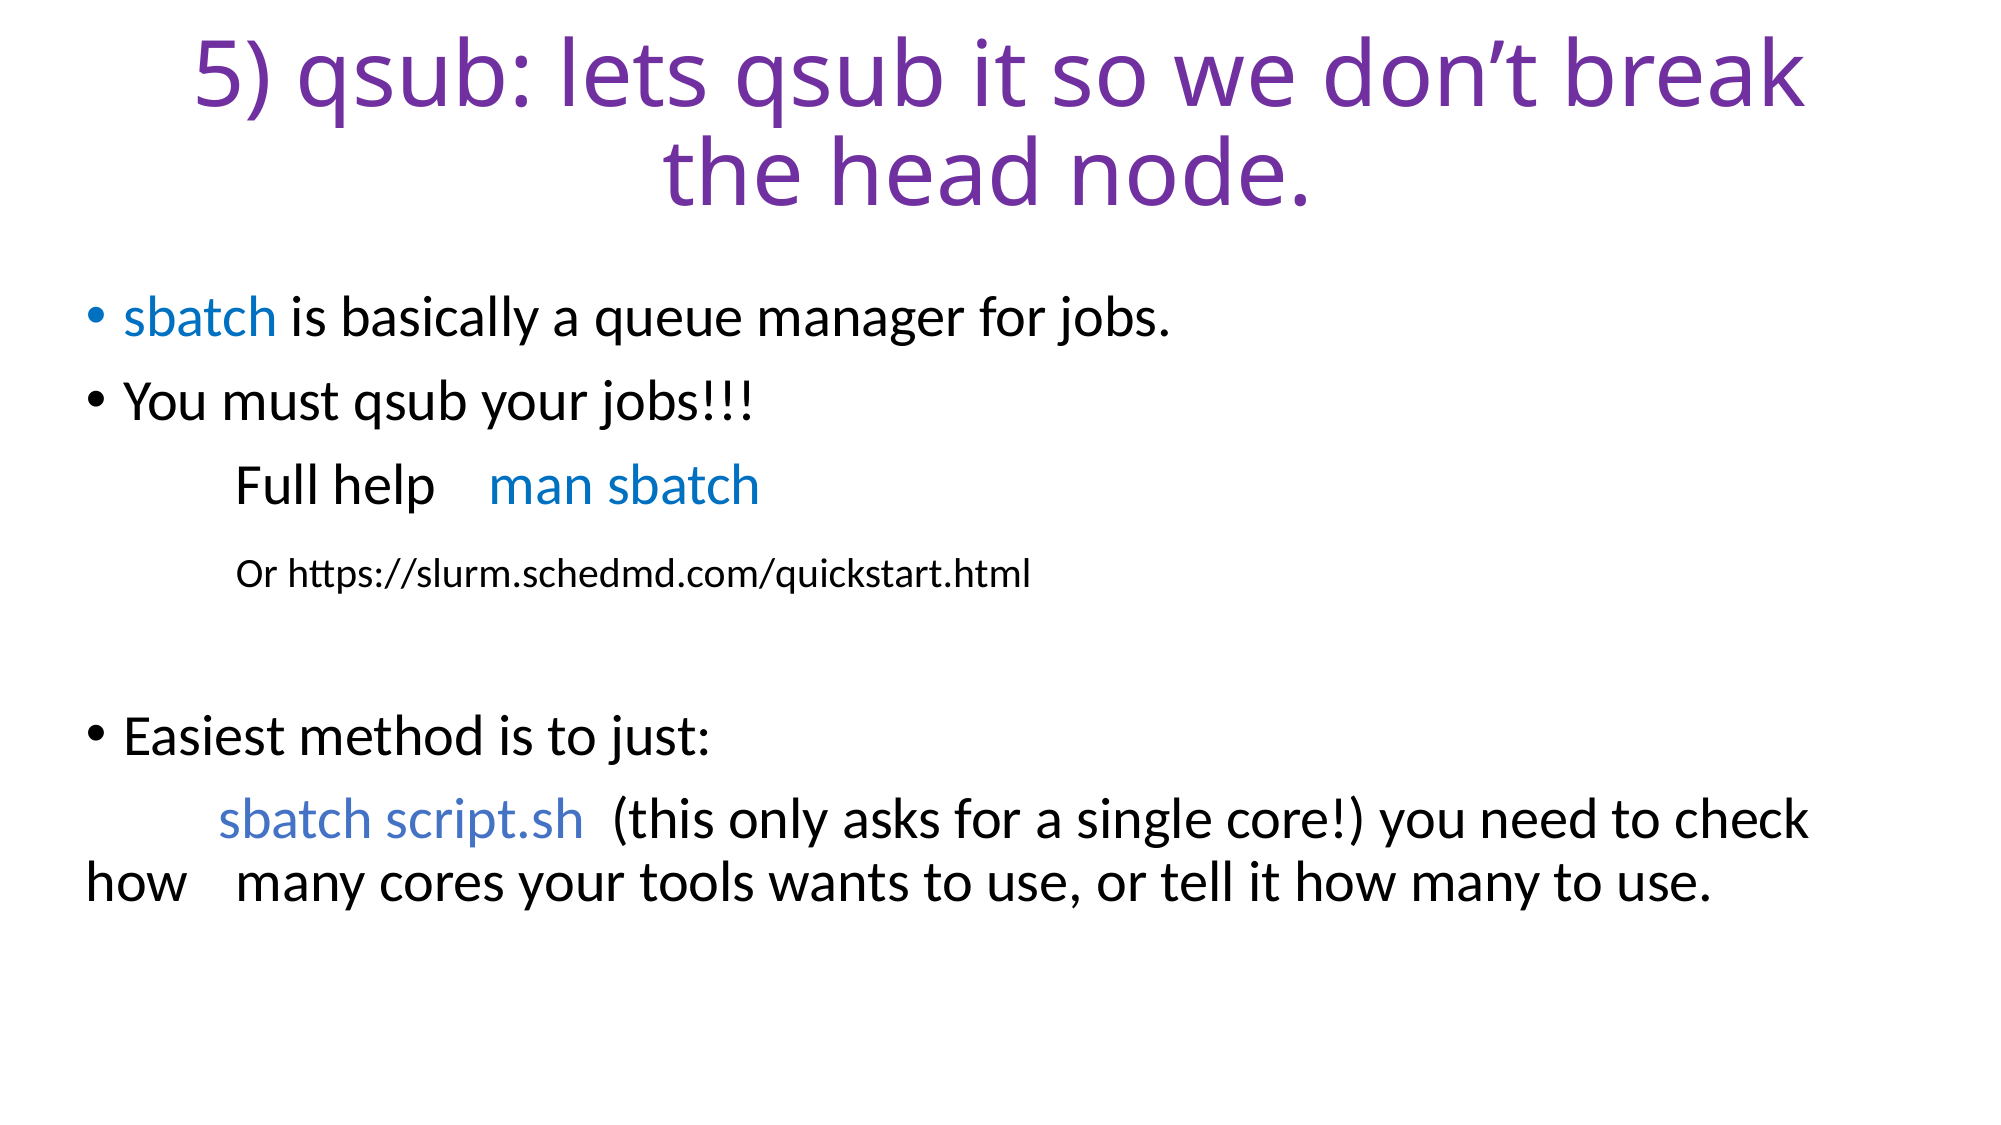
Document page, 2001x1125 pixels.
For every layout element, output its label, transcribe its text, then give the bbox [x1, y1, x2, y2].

title 5) qsub: lets qsub it so we don’t break the head node. [137, 18, 1863, 236]
list sbatch is basically a queue manager for jobs. You must qsub your jobs!!! Full help man sbatch Or https://slurm.schedmd.com/quickstart.html Easiest method is to just: sbatch script.sh (this only asks for a single core!) you need to check how many cores your tools wants to use, or tell it how many to use. [70, 279, 1928, 1125]
